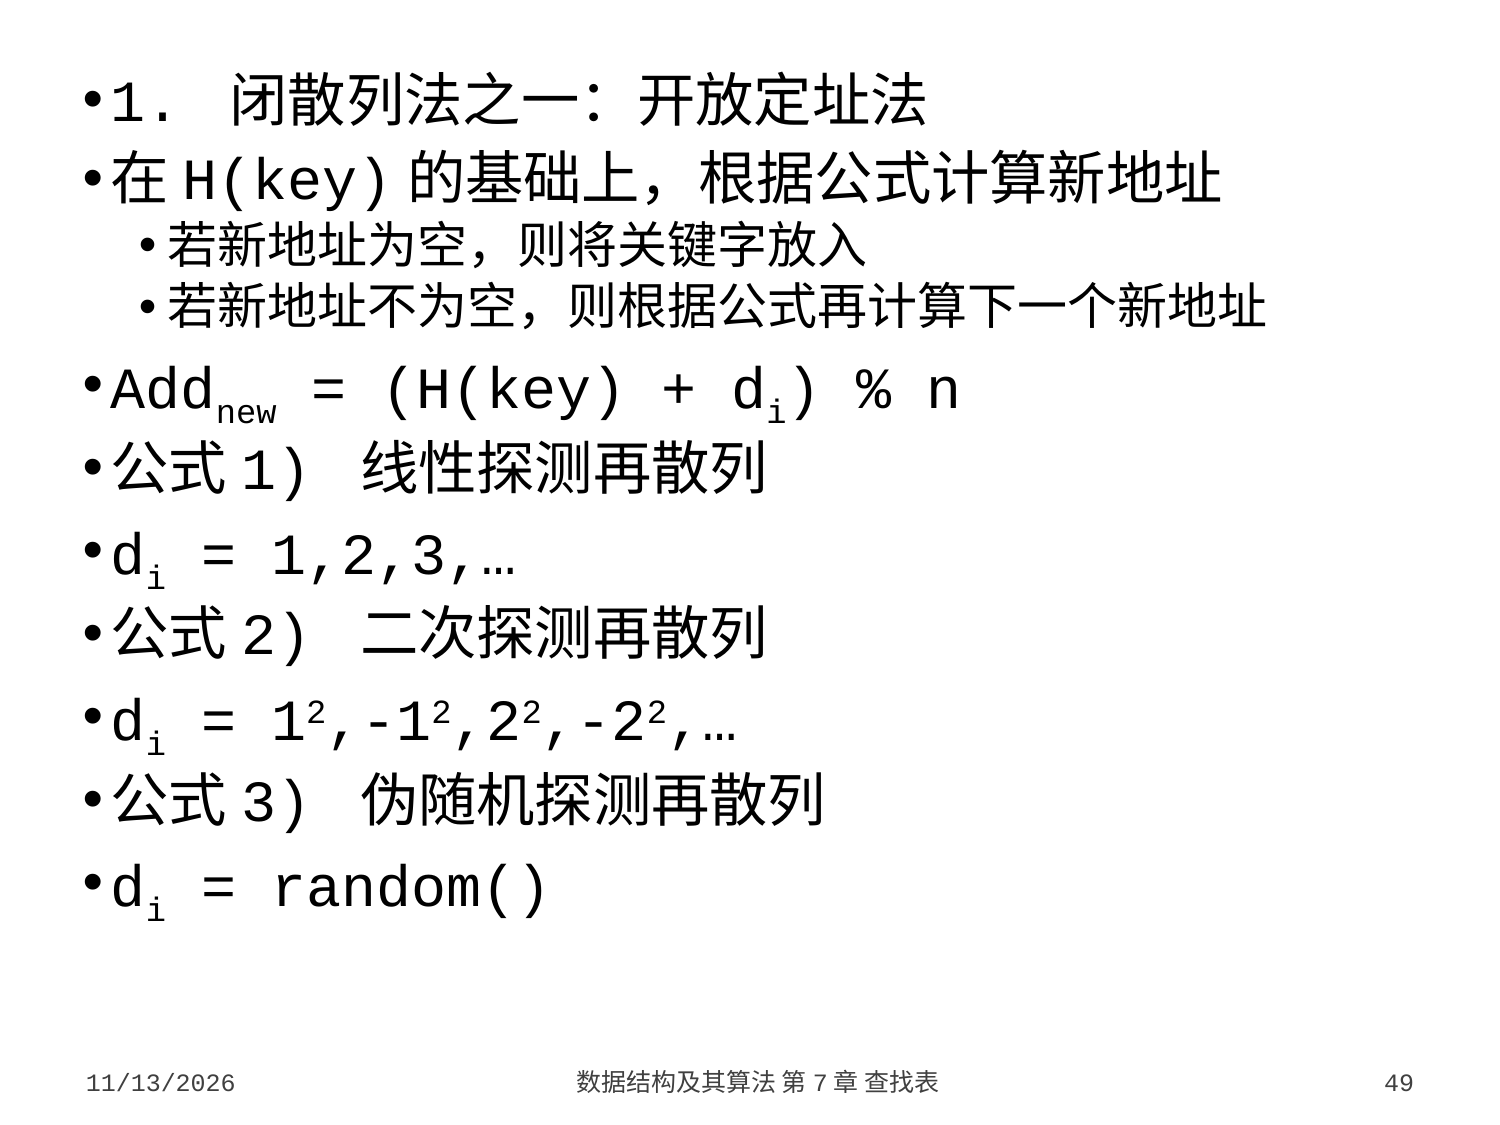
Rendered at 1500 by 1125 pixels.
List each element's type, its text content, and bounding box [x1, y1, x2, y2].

footer 数据结构及其算法 第7章 查找表 [281, 1045, 1235, 1105]
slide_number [70, 1045, 264, 1105]
list 1. 闭散列法之一：开放定址法 在H(key)的基础上，根据公式计算新地址 若新地址为空，则将关键字放入 若新地址不为空，则根据公式再计算下一个新地址 Addnew = (H(key) + di) % n 公式1) 线性探测再散列 di = 1,2,3,… 公式2) 二次探测再散列 di = 12,-12,22,-22,… 公式3) 伪随机探测再散列 di = random() [70, 58, 1430, 1022]
slide_number 49 [1251, 1045, 1430, 1105]
